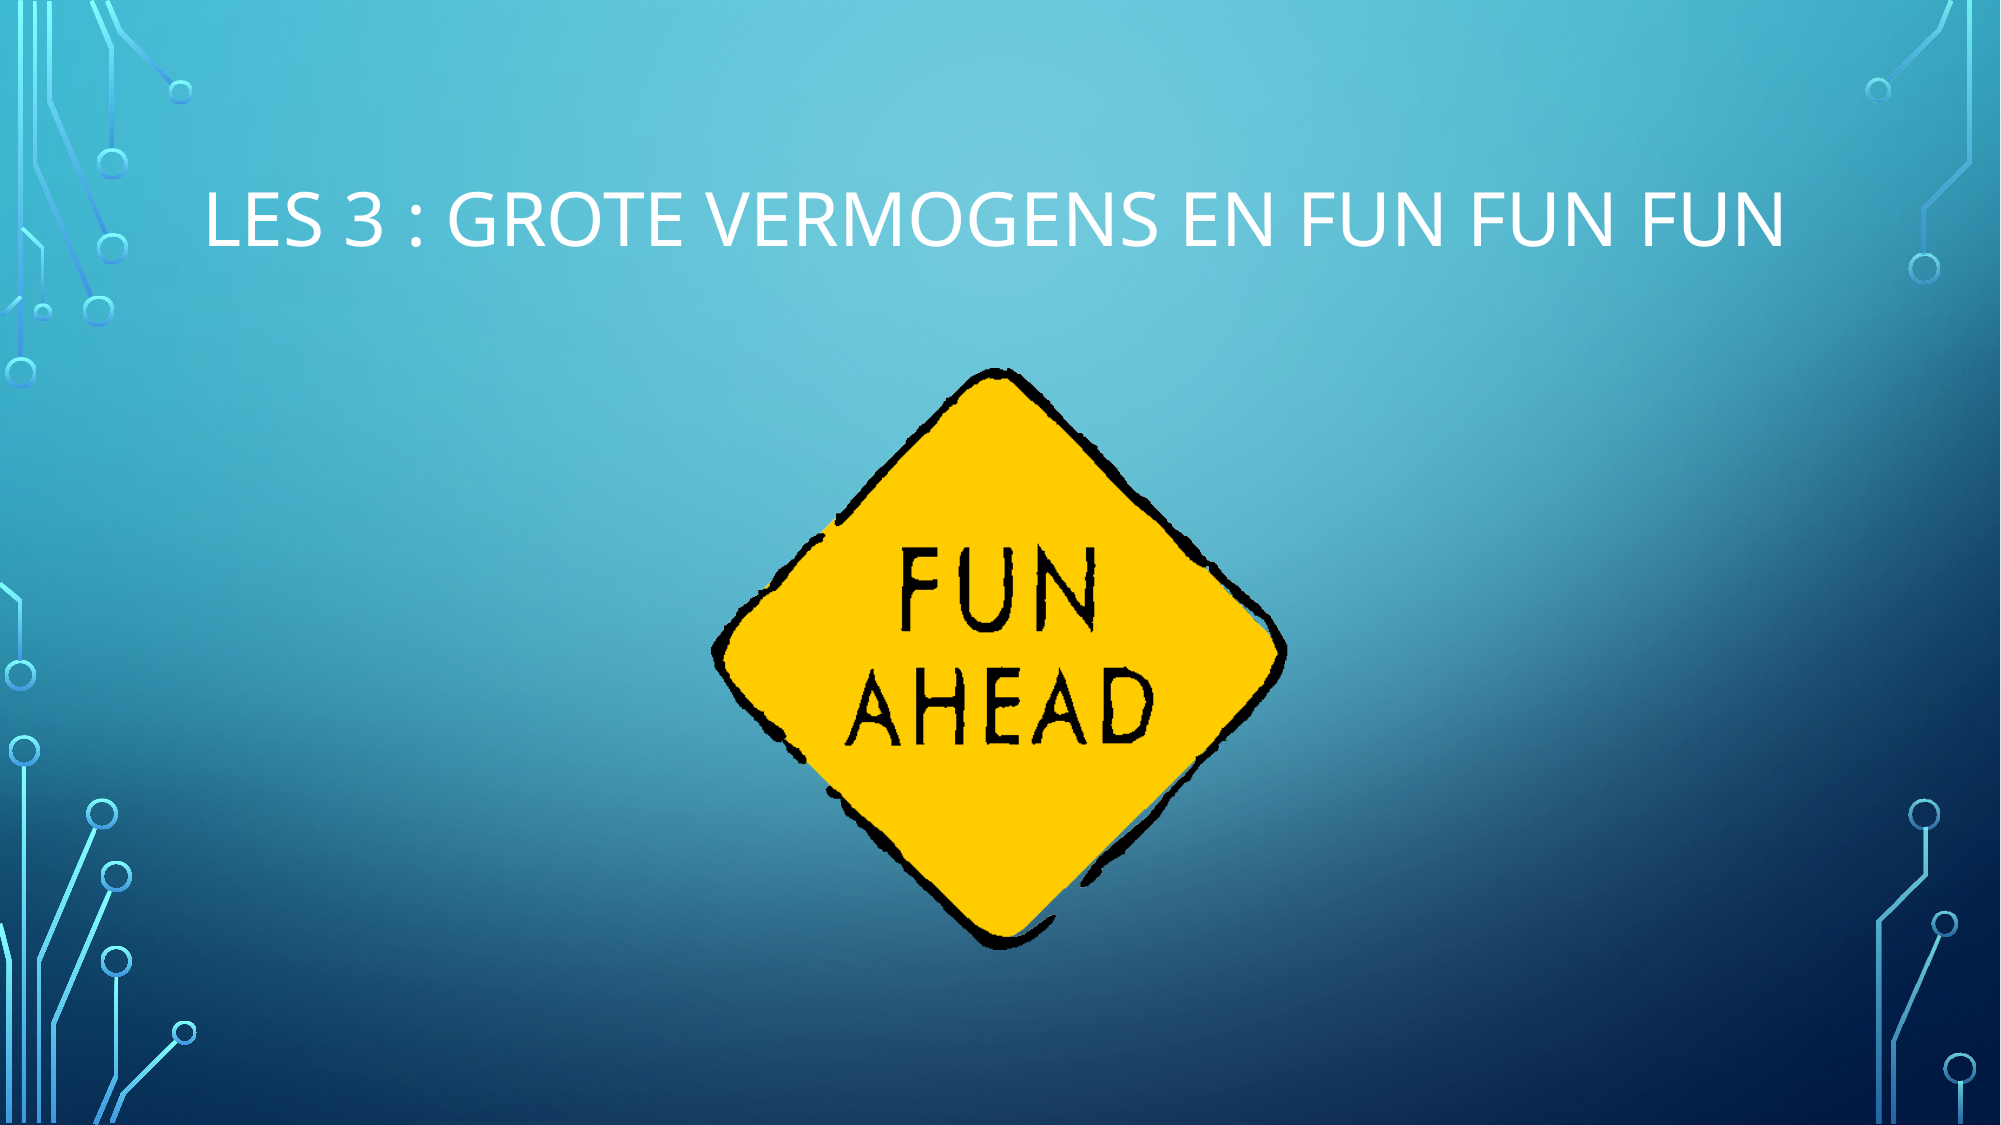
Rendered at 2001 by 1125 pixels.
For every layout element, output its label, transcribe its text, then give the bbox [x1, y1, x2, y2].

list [710, 368, 1289, 951]
title Les 3 : grote vermogens en fun fun fun [187, 101, 1813, 344]
